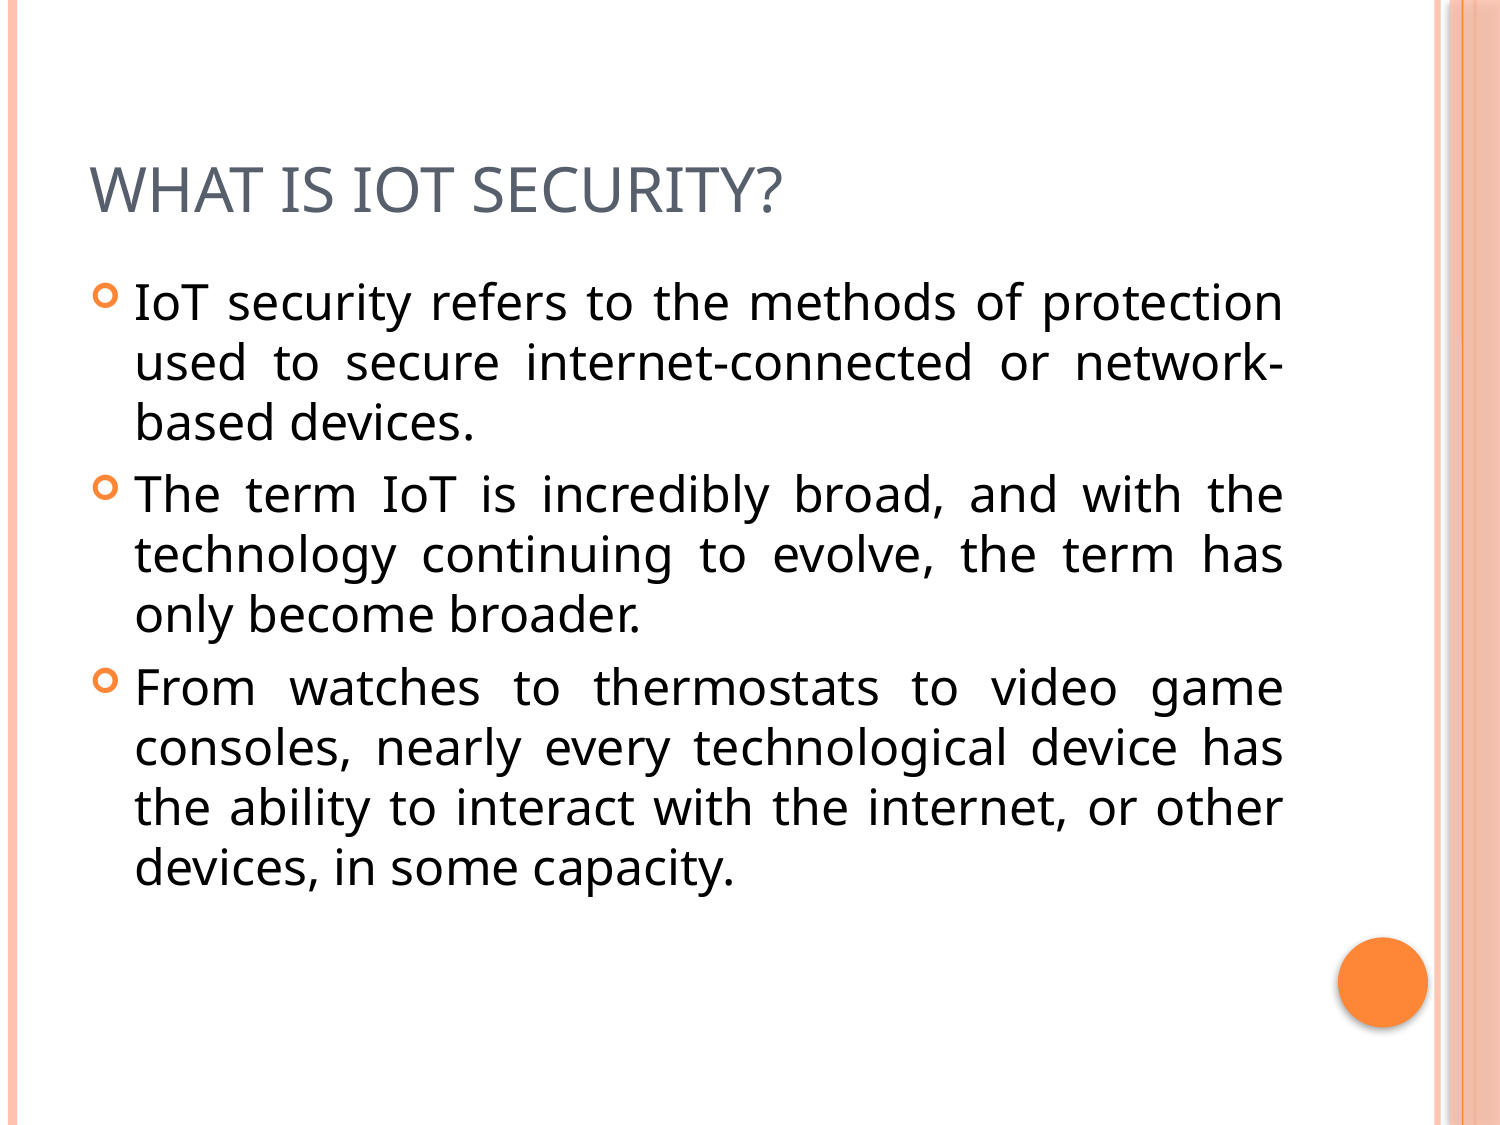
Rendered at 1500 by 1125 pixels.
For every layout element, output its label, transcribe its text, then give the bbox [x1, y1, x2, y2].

list IoT security refers to the methods of protection used to secure internet-connected or network-based devices. The term IoT is incredibly broad, and with the technology continuing to evolve, the term has only become broader. From watches to thermostats to video game consoles, nearly every technological device has the ability to interact with the internet, or other devices, in some capacity. [75, 262, 1300, 1062]
title What is IoT security? [75, 45, 1300, 233]
